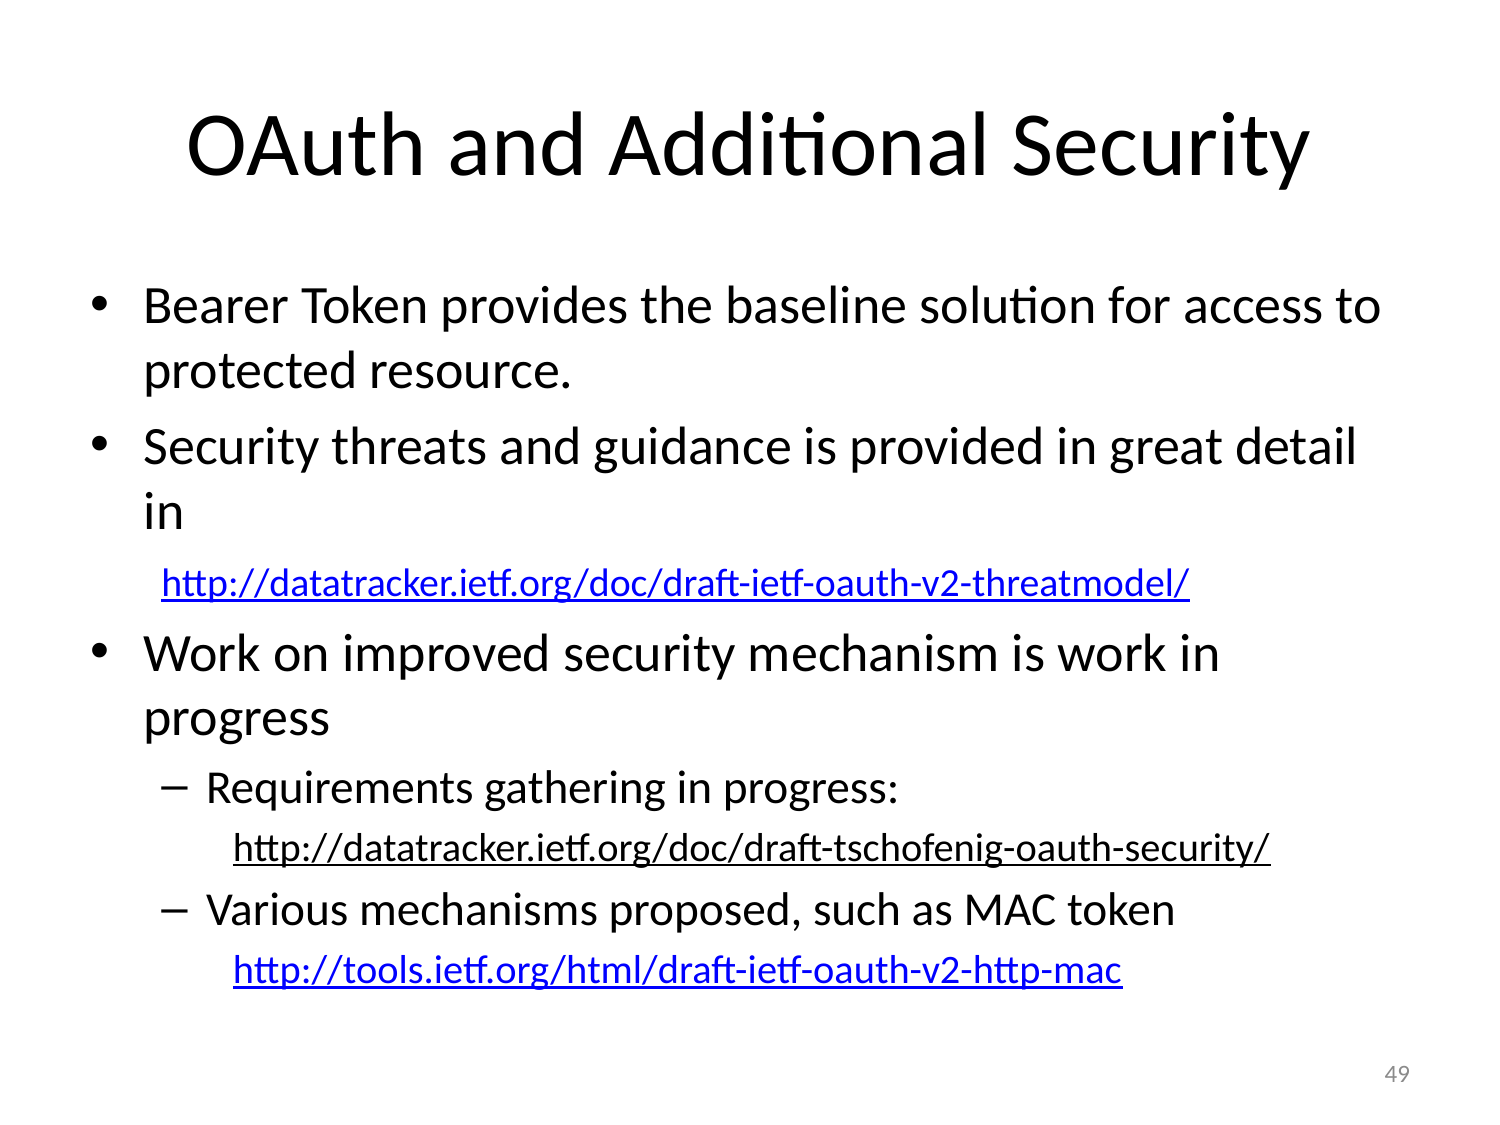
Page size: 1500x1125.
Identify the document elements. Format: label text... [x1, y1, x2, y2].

slide_number 49 [1074, 1042, 1425, 1103]
list Bearer Token provides the baseline solution for access to protected resource. Security threats and guidance is provided in great detail in http://datatracker.ietf.org/doc/draft-ietf-oauth-v2-threatmodel/ Work on improved security mechanism is work in progress Requirements gathering in progress: http://datatracker.ietf.org/doc/draft-tschofenig-oauth-security/ Various mechanisms proposed, such as MAC token http://tools.ietf.org/html/draft-ietf-oauth-v2-http-mac [75, 262, 1425, 1005]
title OAuth and Additional Security [75, 45, 1425, 233]
